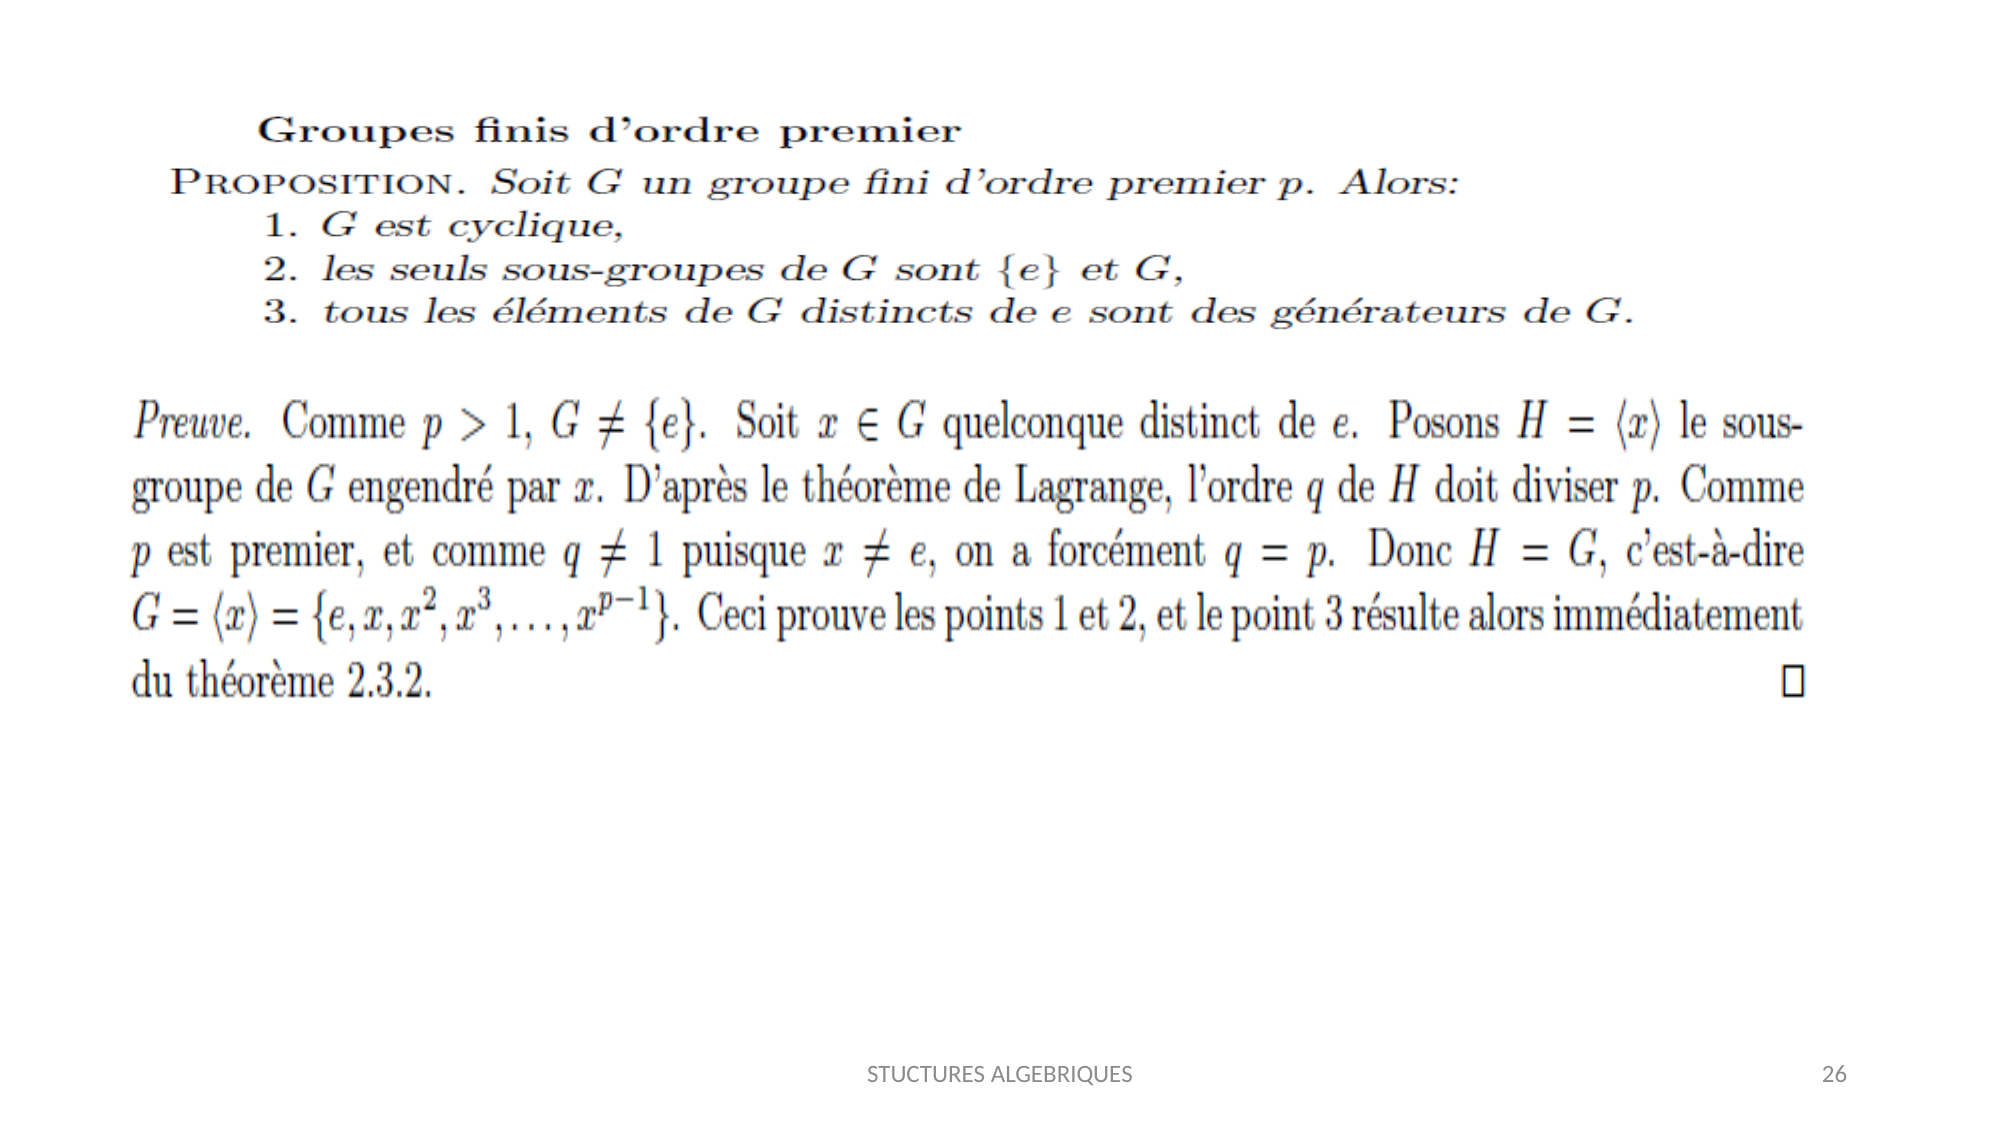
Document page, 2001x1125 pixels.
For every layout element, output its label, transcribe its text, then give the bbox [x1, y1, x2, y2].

slide_number 26 [1412, 1042, 1863, 1103]
picture [65, 84, 1900, 759]
footer STUCTURES ALGEBRIQUES [662, 1042, 1338, 1103]
